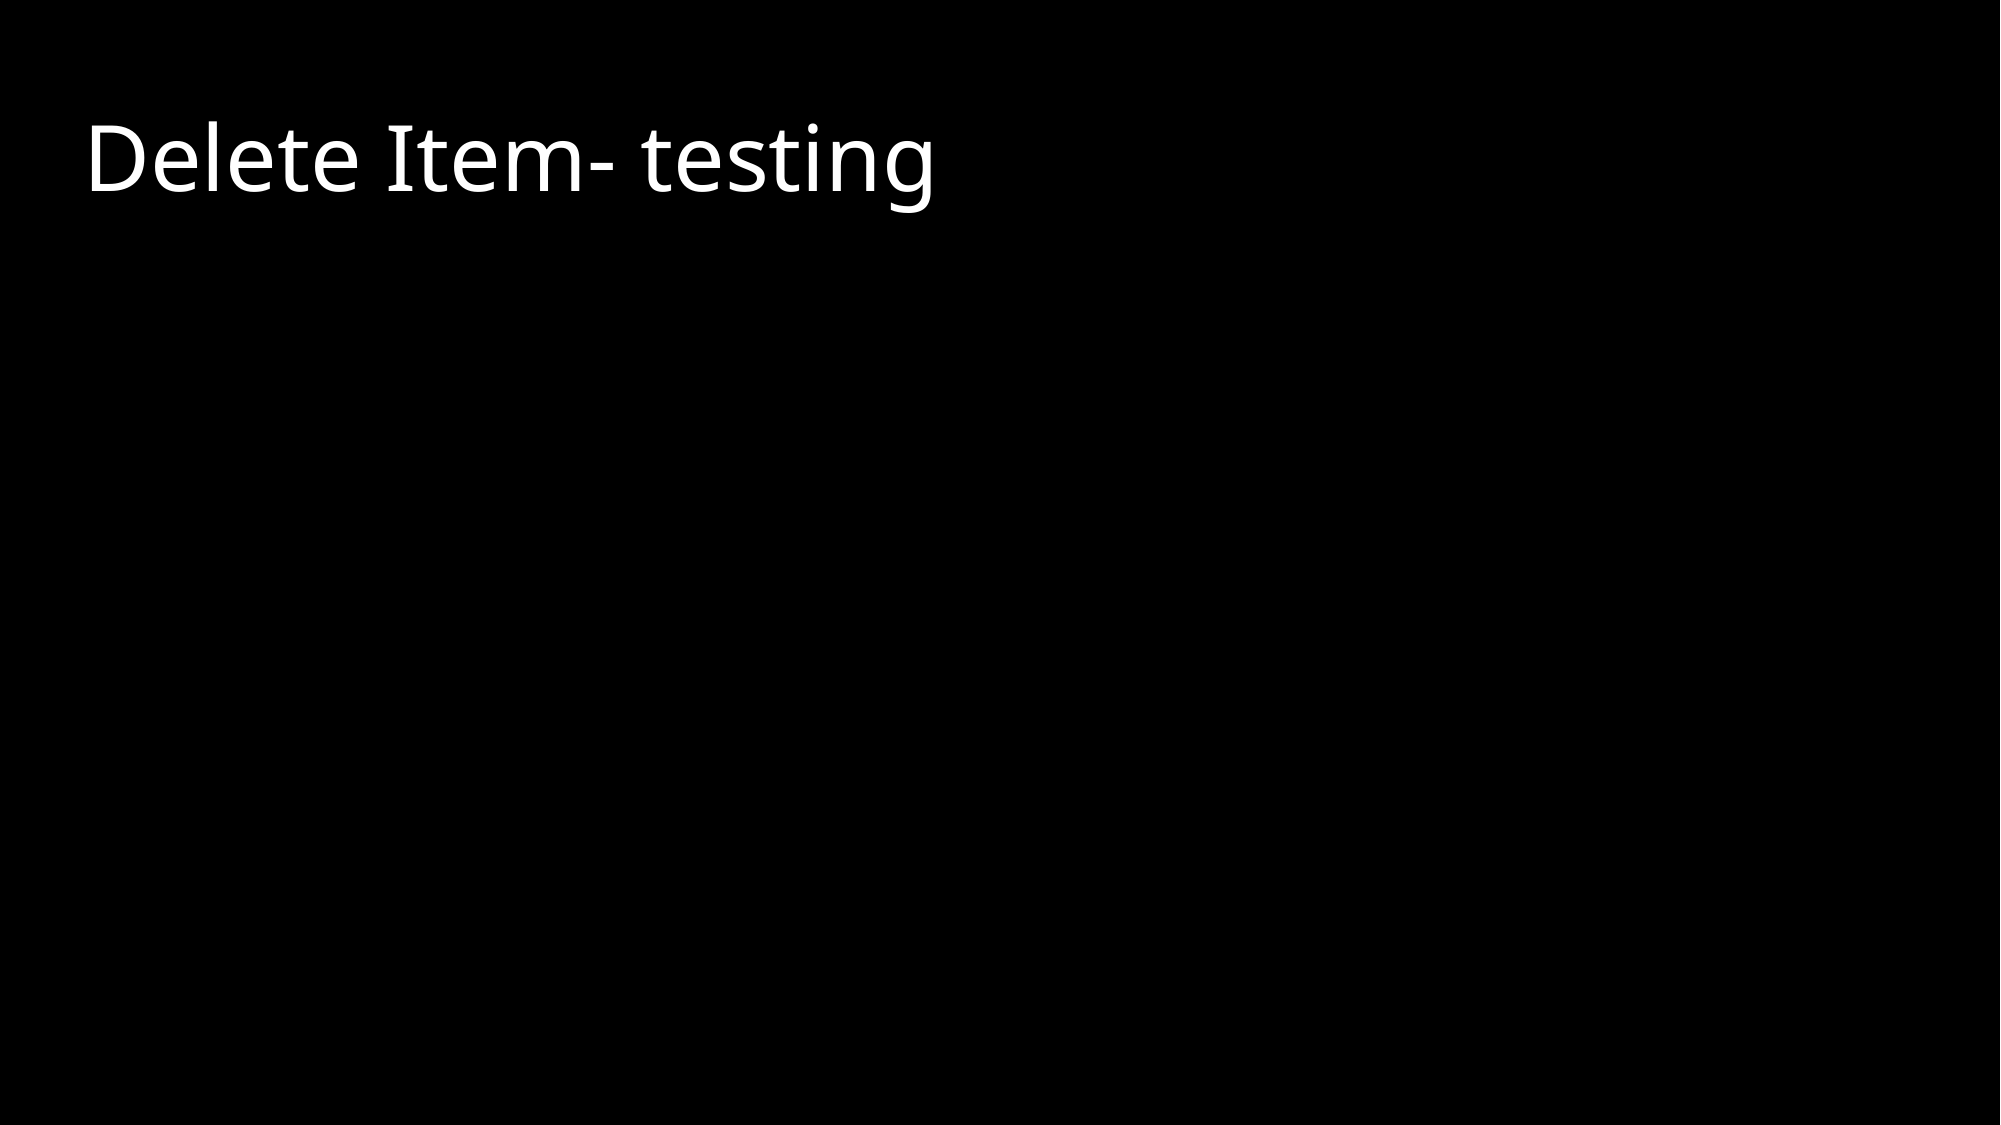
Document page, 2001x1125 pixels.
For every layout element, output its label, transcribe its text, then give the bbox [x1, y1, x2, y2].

title Delete Item- testing [68, 97, 1932, 223]
